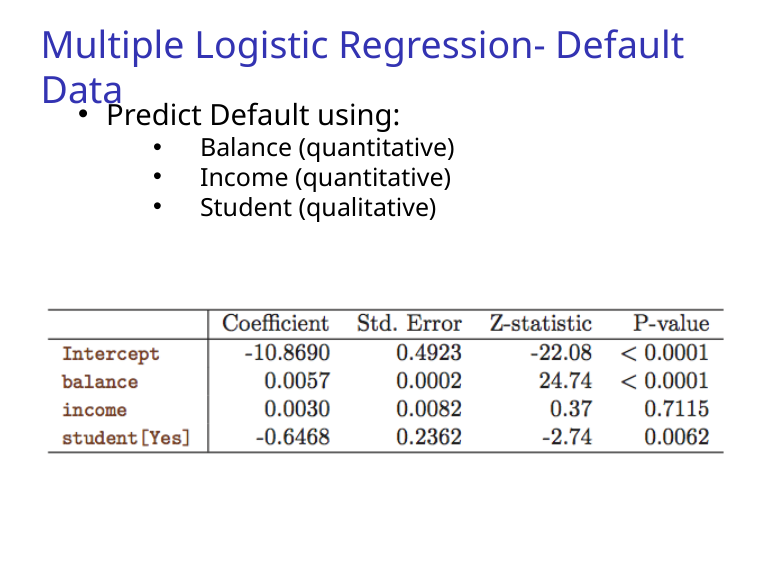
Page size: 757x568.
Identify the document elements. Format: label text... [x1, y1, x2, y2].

title Multiple Logistic Regression- Default Data [40, 21, 744, 117]
picture [40, 296, 736, 460]
list Predict Default using: Balance (quantitative) Income (quantitative) Student (qualitative) [78, 96, 694, 294]
